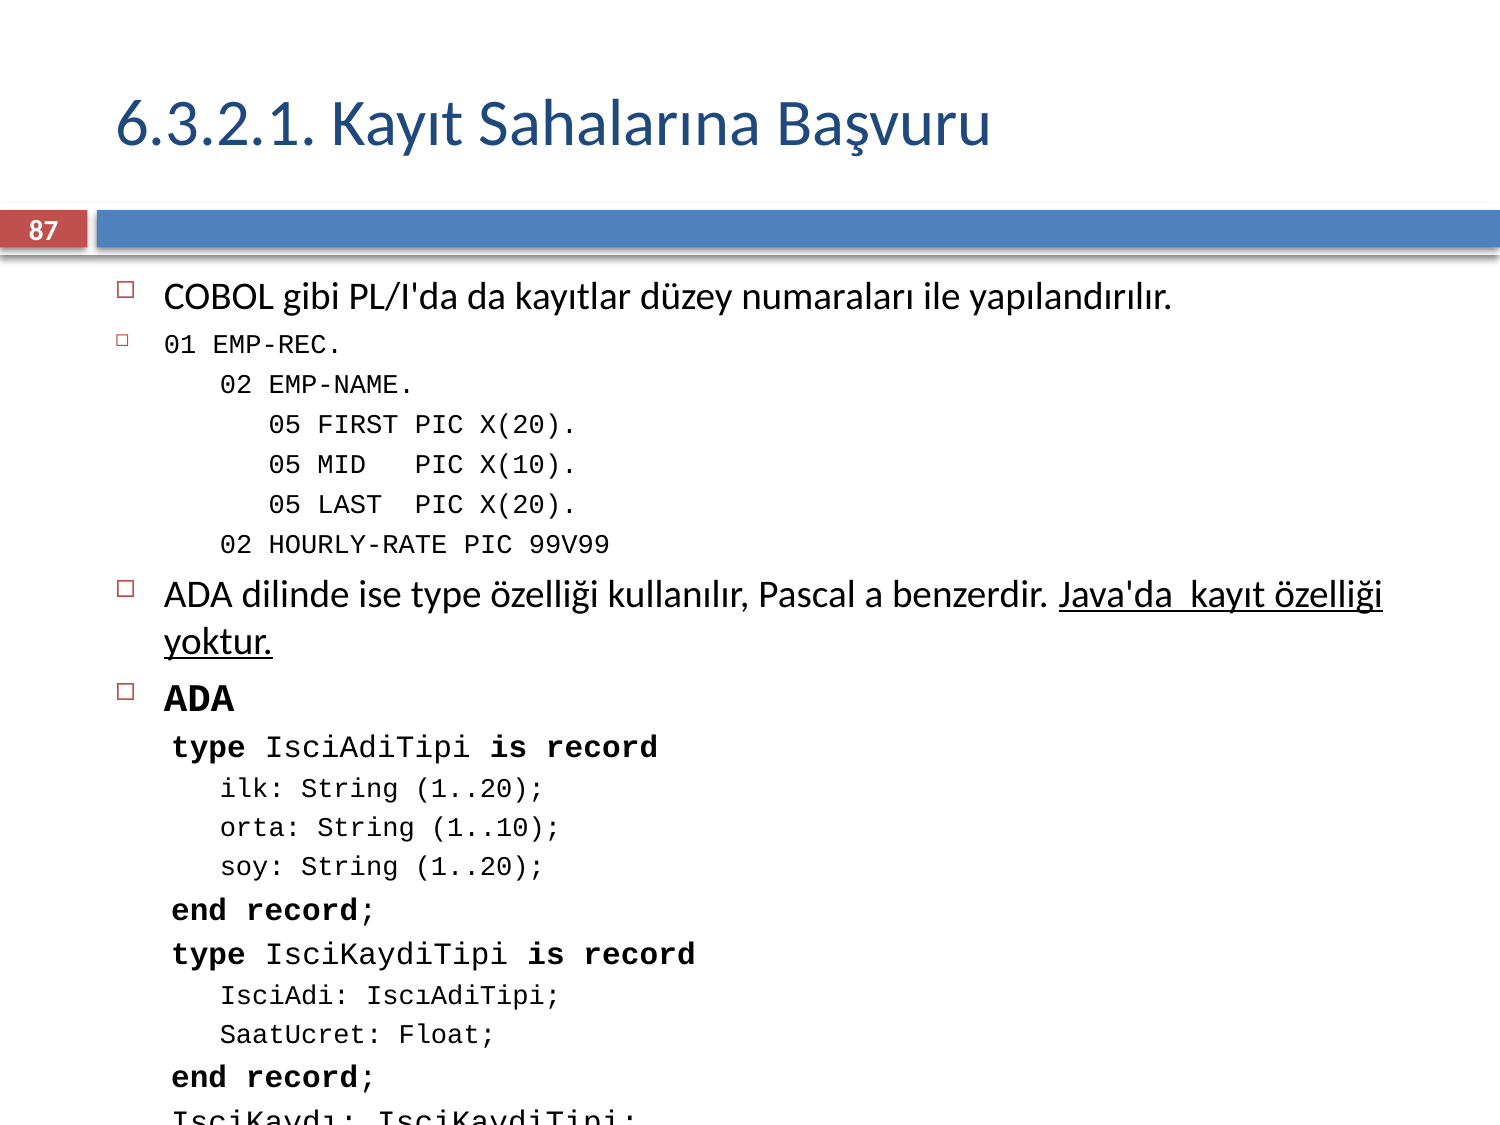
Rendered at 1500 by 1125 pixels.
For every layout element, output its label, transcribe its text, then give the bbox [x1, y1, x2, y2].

title 6.3.2.1. Kayıt Sahalarına Başvuru [100, 37, 1438, 200]
list COBOL gibi PL/I'da da kayıtlar düzey numaraları ile yapılandırılır. 01 EMP-REC. 02 EMP-NAME. 05 FIRST PIC X(20). 05 MID PIC X(10). 05 LAST PIC X(20). 02 HOURLY-RATE PIC 99V99 ADA dilinde ise type özelliği kullanılır, Pascal a benzerdir. Java'da kayıt özelliği yoktur. ADA type IsciAdiTipi is record ilk: String (1..20); orta: String (1..10); soy: String (1..20); end record; type IsciKaydiTipi is record IsciAdi: IscıAdiTipi; SaatUcret: Float; end record; IsciKaydı: IsciKaydiTipi; [100, 262, 1438, 1125]
slide_number 87 [0, 208, 88, 249]
